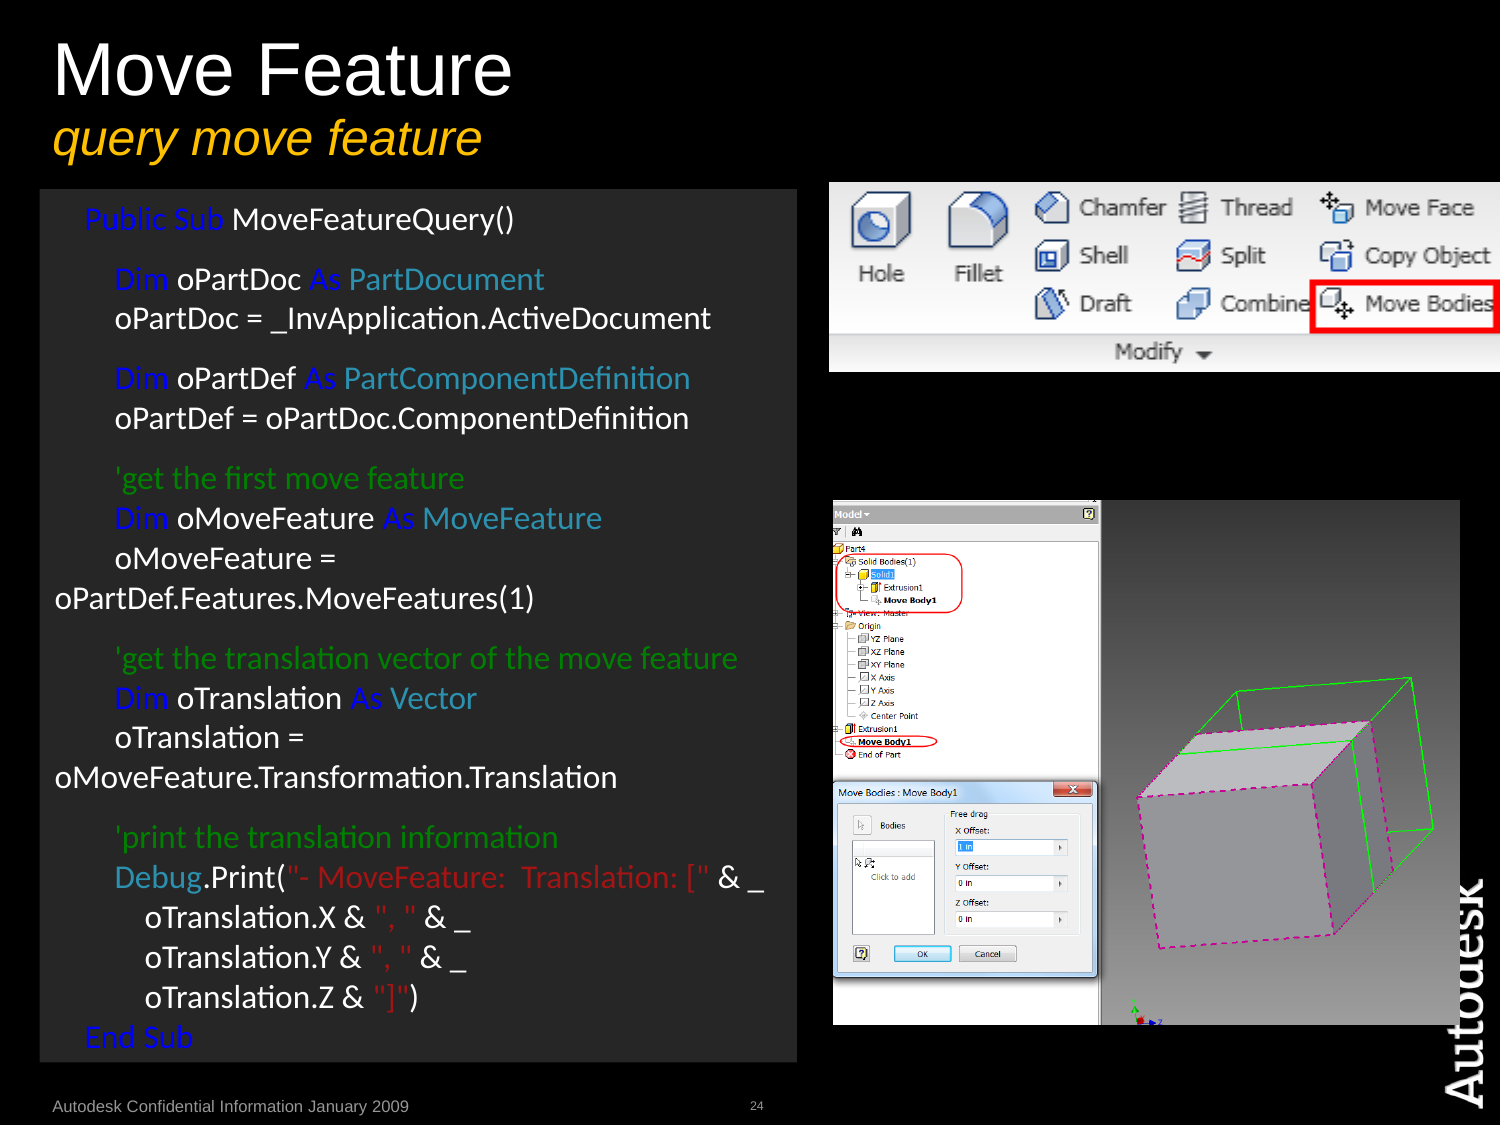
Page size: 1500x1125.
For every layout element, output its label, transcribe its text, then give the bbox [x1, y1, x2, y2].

picture [828, 0, 1500, 1125]
title Move Feature query move feature [52, 4, 1376, 193]
text_box Public Sub MoveFeatureQuery() Dim oPartDoc As PartDocument oPartDoc = _InvApplication.ActiveDocument Dim oPartDef As PartComponentDefinition oPartDef = oPartDoc.ComponentDefinition 'get the first move feature Dim oMoveFeature As MoveFeature oMoveFeature = oPartDef.Features.MoveFeatures(1) 'get the translation vector of the move feature Dim oTranslation As Vector oTranslation = oMoveFeature.Transformation.Translation 'print the translation information Debug.Print("- MoveFeature: Translation: [" & _ oTranslation.X & ", " & _ oTranslation.Y & ", " & _ oTranslation.Z & "]") End Sub [39, 189, 797, 1063]
